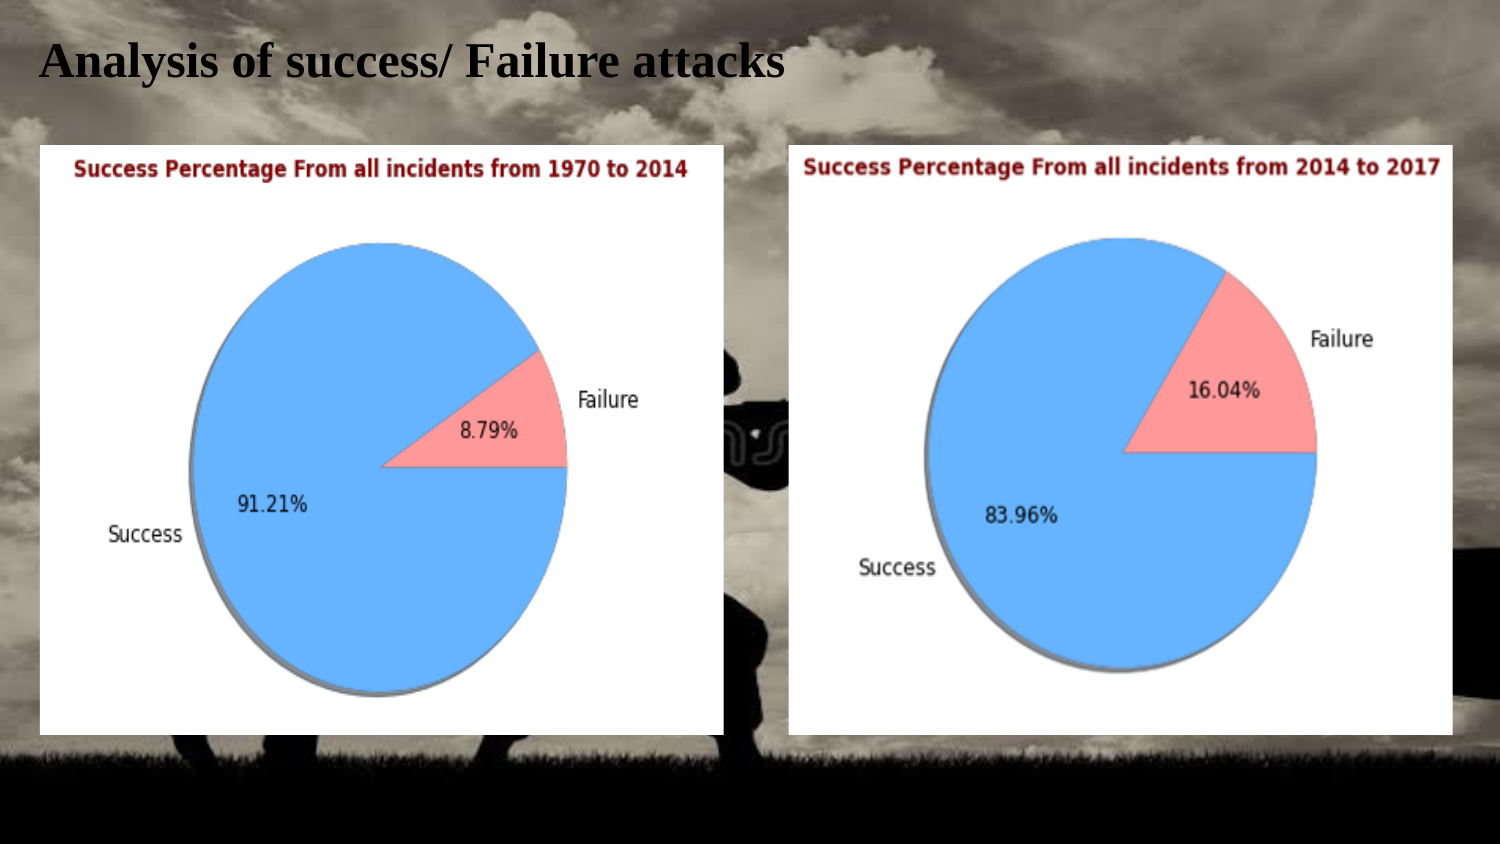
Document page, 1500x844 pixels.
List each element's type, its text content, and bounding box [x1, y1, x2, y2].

title Analysis of success/ Failure attacks [23, 12, 1422, 92]
picture [0, 0, 1500, 844]
